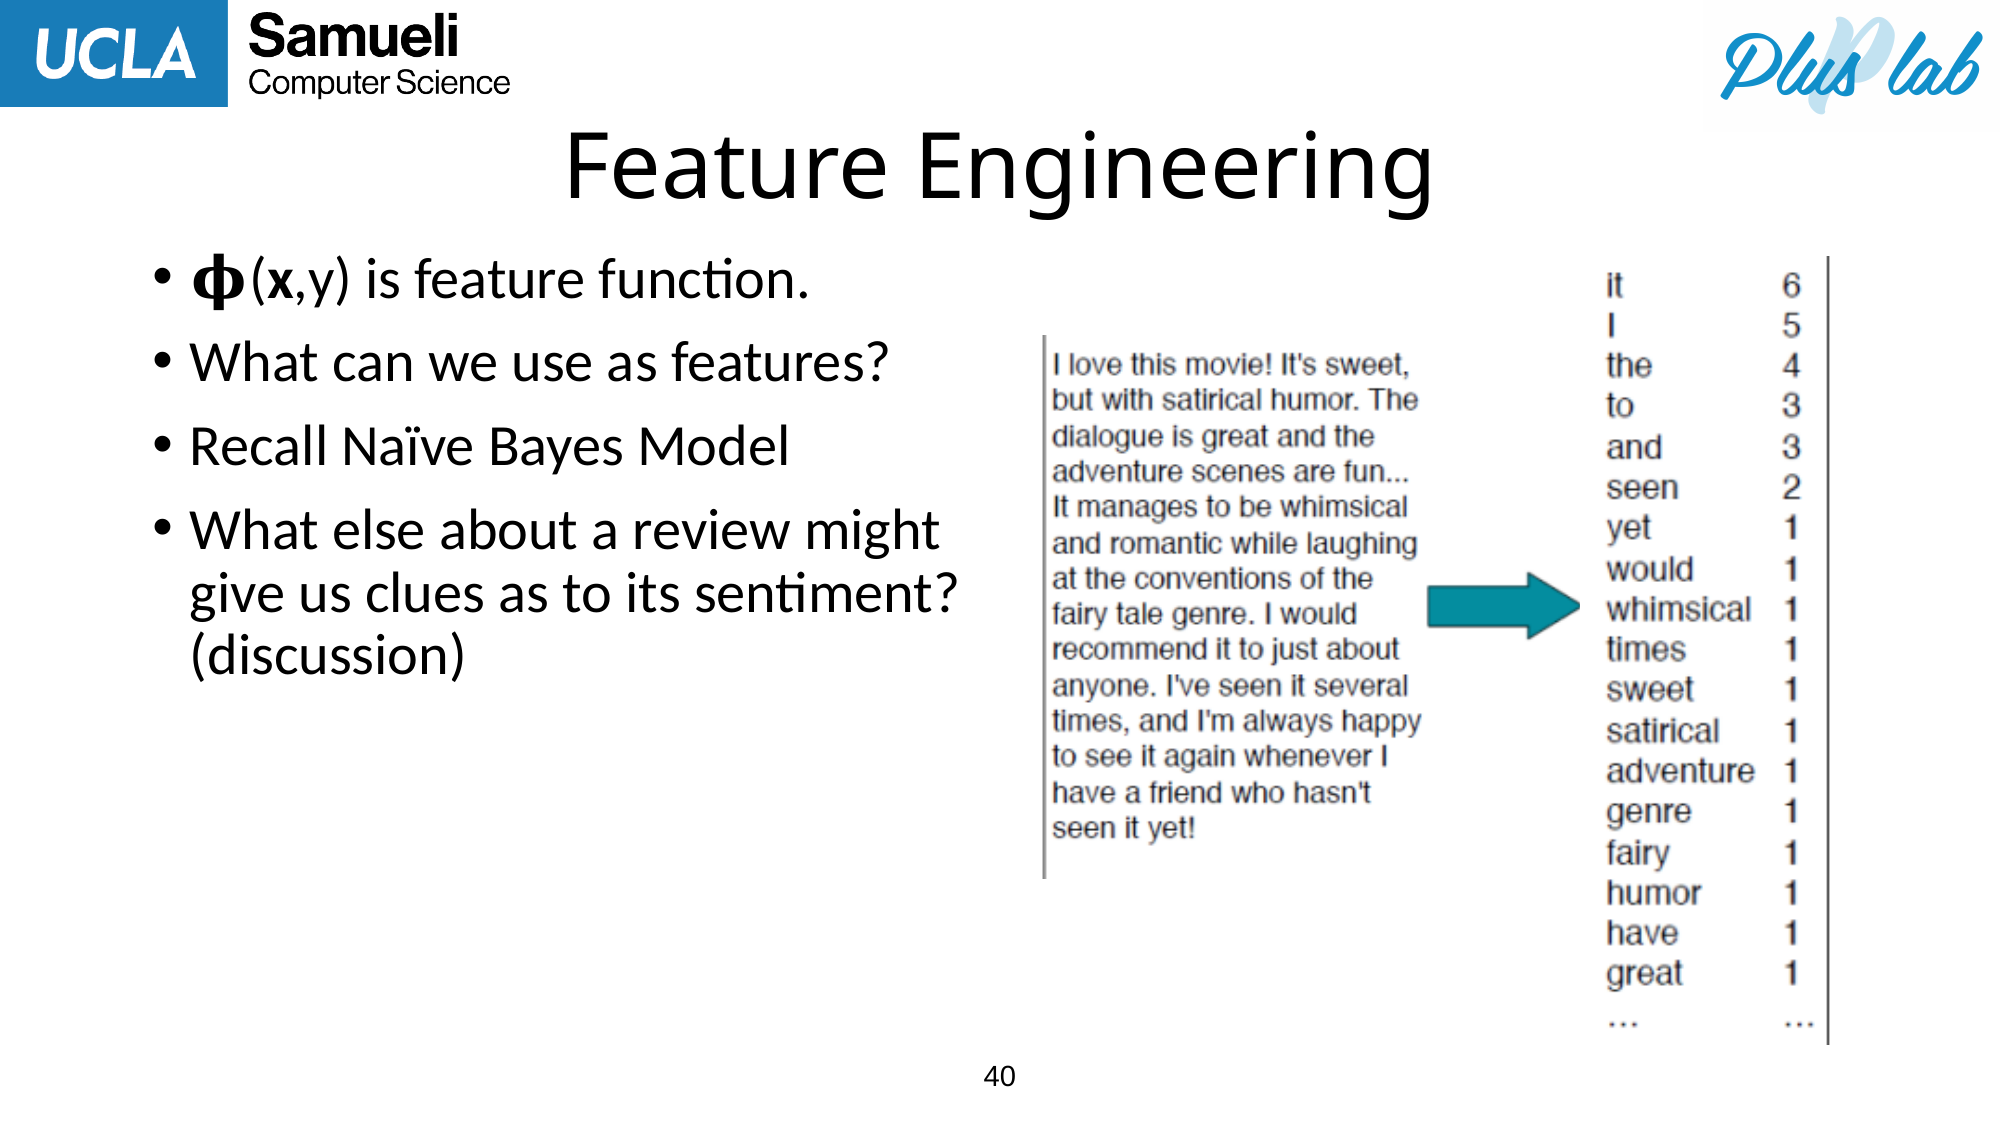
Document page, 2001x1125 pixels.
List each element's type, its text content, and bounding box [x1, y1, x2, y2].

list 𝛟(x,y) is feature function. What can we use as features? Recall Naïve Bayes Model What else about a review might give us clues as to its sentiment? (discussion) [137, 240, 1050, 1011]
text_box 40 [662, 1044, 1338, 1105]
title Feature Engineering [137, 59, 1863, 278]
picture [1004, 256, 1889, 1045]
picture [1703, 0, 2000, 132]
picture [0, 0, 510, 107]
